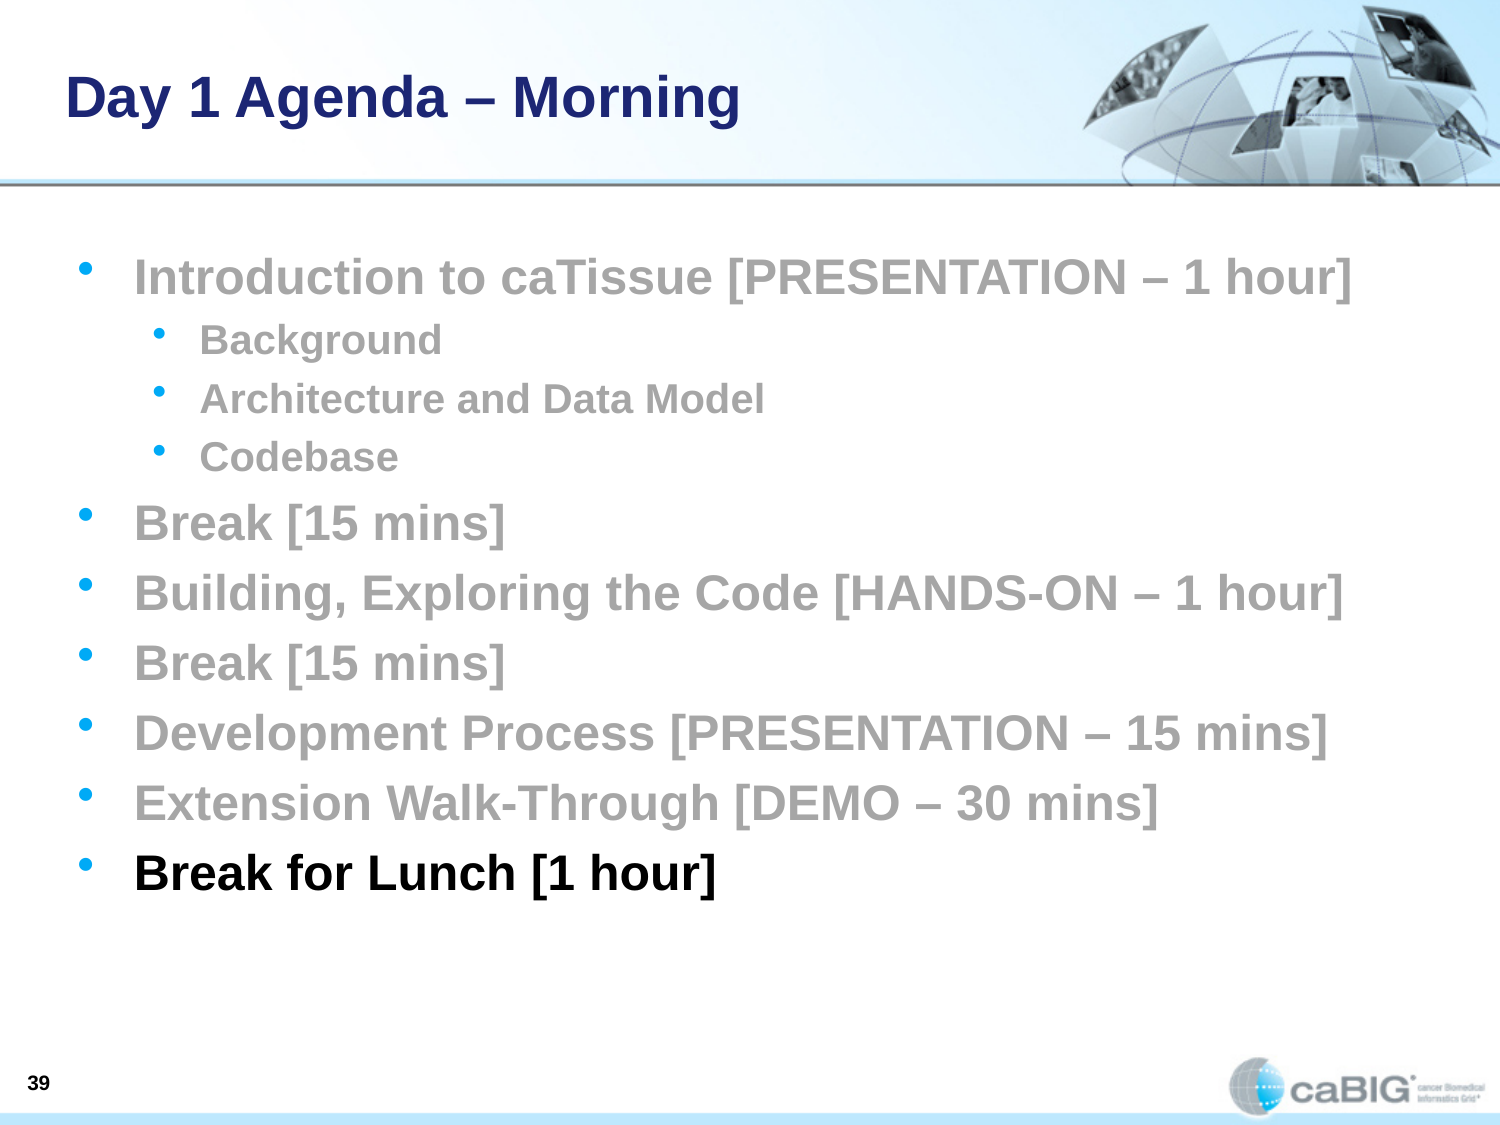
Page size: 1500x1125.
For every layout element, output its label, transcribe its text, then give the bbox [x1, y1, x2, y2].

list Introduction to caTissue [PRESENTATION – 1 hour] Background Architecture and Data Model Codebase Break [15 mins] Building, Exploring the Code [HANDS-ON – 1 hour] Break [15 mins] Development Process [PRESENTATION – 15 mins] Extension Walk-Through [DEMO – 30 mins] Break for Lunch [1 hour] [62, 237, 1451, 1051]
picture [0, 0, 1500, 1125]
title Day 1 Agenda – Morning [49, 0, 1176, 188]
